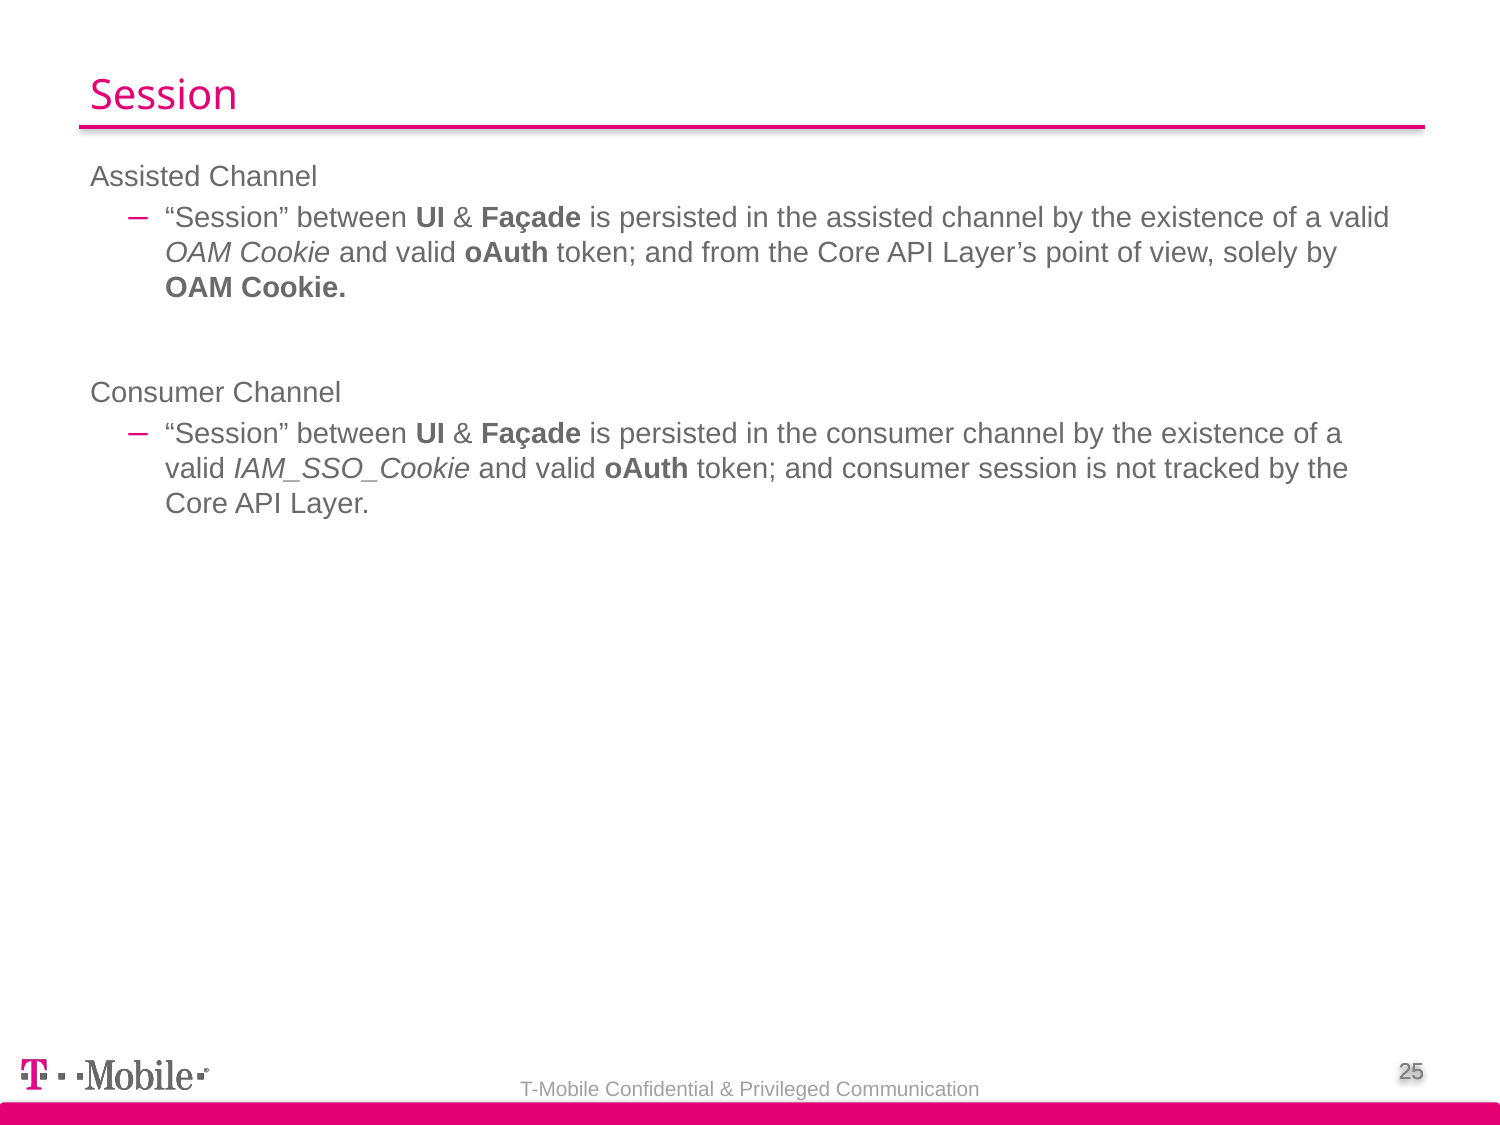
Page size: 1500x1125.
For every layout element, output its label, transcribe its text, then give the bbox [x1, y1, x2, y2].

footer T-Mobile Confidential & Privileged Communication [367, 1073, 1133, 1103]
title Session [74, 59, 1476, 126]
list Assisted Channel “Session” between UI & Façade is persisted in the assisted channel by the existence of a valid OAM Cookie and valid oAuth token; and from the Core API Layer’s point of view, solely by OAM Cookie. Consumer Channel “Session” between UI & Façade is persisted in the consumer channel by the existence of a valid IAM_SSO_Cookie and valid oAuth token; and consumer session is not tracked by the Core API Layer. [74, 149, 1426, 938]
